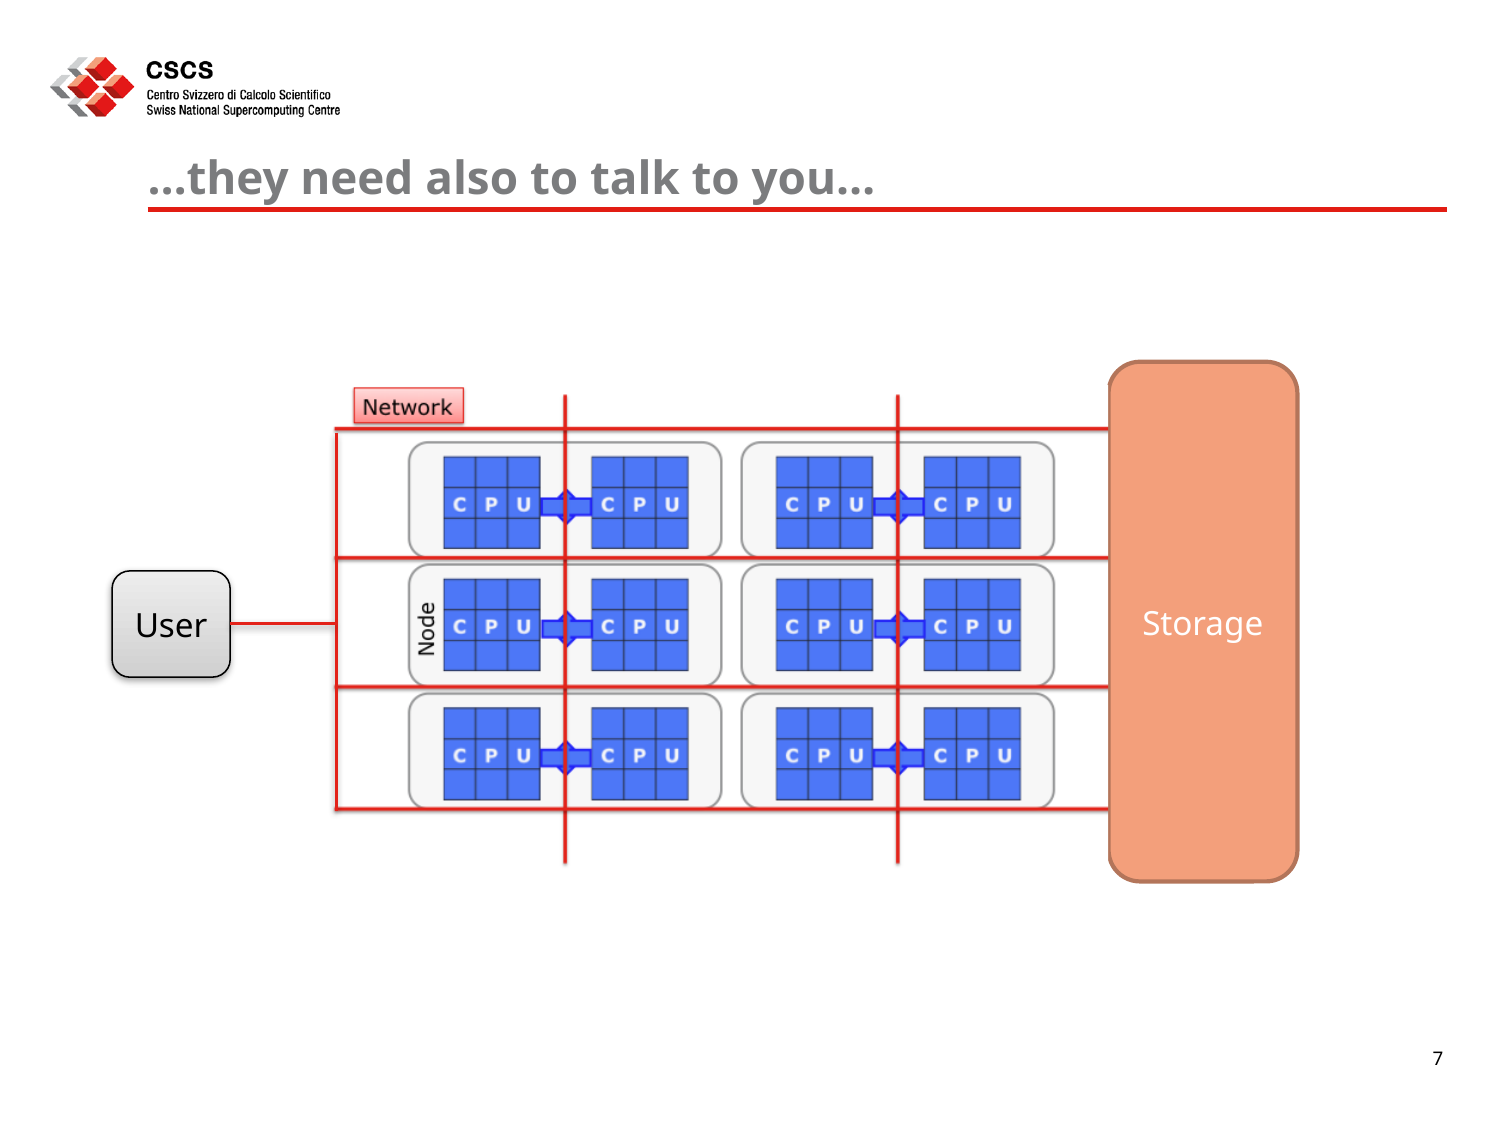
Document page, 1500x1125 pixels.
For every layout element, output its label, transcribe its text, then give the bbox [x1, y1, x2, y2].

text_box Storage [1107, 359, 1300, 884]
slide_number 7 [1316, 1046, 1444, 1083]
text_box User [111, 570, 231, 678]
title …they need also to talk to you… [147, 149, 1447, 233]
picture [329, 385, 1109, 870]
picture [44, 51, 346, 123]
